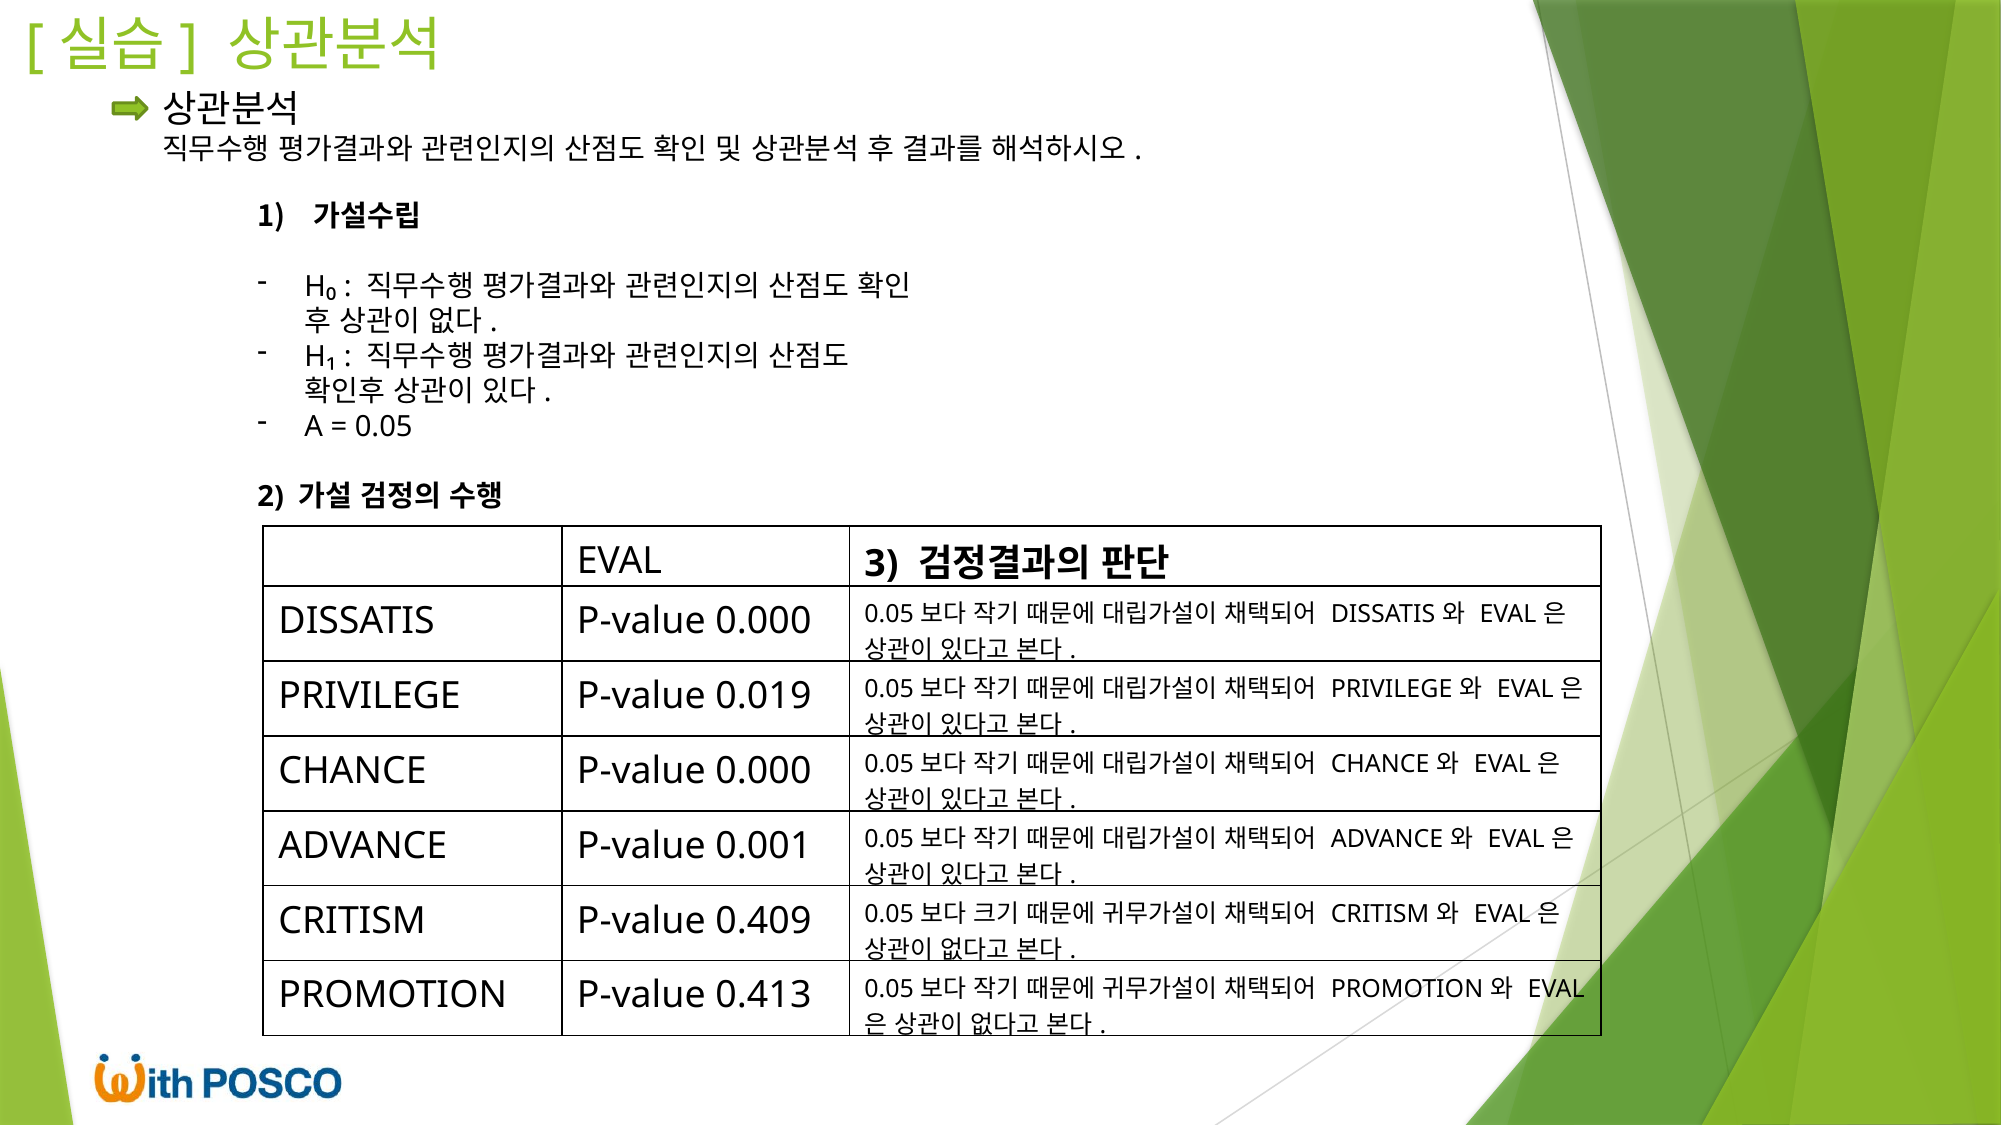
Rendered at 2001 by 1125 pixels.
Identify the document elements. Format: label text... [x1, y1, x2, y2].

table_cell PROMOTION [264, 961, 561, 1035]
table_header [264, 527, 561, 585]
text_box [111, 95, 149, 121]
table_header EVAL [563, 527, 849, 585]
table_header 3) 검정결과의 판단 [850, 527, 1600, 585]
table_cell CHANCE [264, 737, 561, 810]
title [실습] 상관분석 [10, 0, 1421, 217]
table_cell 0.05보다 작기 때문에 대립가설이 채택되어 PRIVILEGE와 EVAL은 상관이 있다고 본다. [850, 662, 1600, 735]
picture [88, 1049, 345, 1106]
table_cell PRIVILEGE [264, 662, 561, 735]
table_cell P-value 0.019 [563, 662, 849, 735]
table_cell DISSATIS [264, 587, 561, 660]
table_cell P-value 0.000 [563, 737, 849, 810]
table_cell P-value 0.409 [563, 886, 849, 960]
table_cell 0.05보다 크기 때문에 귀무가설이 채택되어 CRITISM와 EVAL은 상관이 없다고 본다. [850, 886, 1600, 960]
table_cell 0.05보다 작기 때문에 대립가설이 채택되어 CHANCE와 EVAL은 상관이 있다고 본다. [850, 737, 1600, 810]
table_cell P-value 0.000 [563, 587, 849, 660]
table_cell 0.05보다 작기 때문에 귀무가설이 채택되어 PROMOTION와 EVAL은 상관이 없다고 본다. [850, 961, 1600, 1035]
text_box 가설수립 H₀ : 직무수행 평가결과와 관련인지의 산점도 확인 후 상관이 없다. H₁ : 직무수행 평가결과와 관련인지의 산점도 확인후 상관이 있다. Α = 0.05 2) 가설 검정의 수행 [242, 189, 945, 974]
table_cell P-value 0.001 [563, 812, 849, 885]
table_cell CRITISM [264, 886, 561, 960]
table_cell P-value 0.413 [563, 961, 849, 1035]
table_cell 0.05보다 작기 때문에 대립가설이 채택되어 ADVANCE와 EVAL은 상관이 있다고 본다. [850, 812, 1600, 885]
table_cell ADVANCE [264, 812, 561, 885]
table_cell 0.05보다 작기 때문에 대립가설이 채택되어 DISSATIS와 EVAL은 상관이 있다고 본다. [850, 587, 1600, 660]
text_box 상관분석 직무수행 평가결과와 관련인지의 산점도 확인 및 상관분석 후 결과를 해석하시오. [147, 77, 1506, 173]
